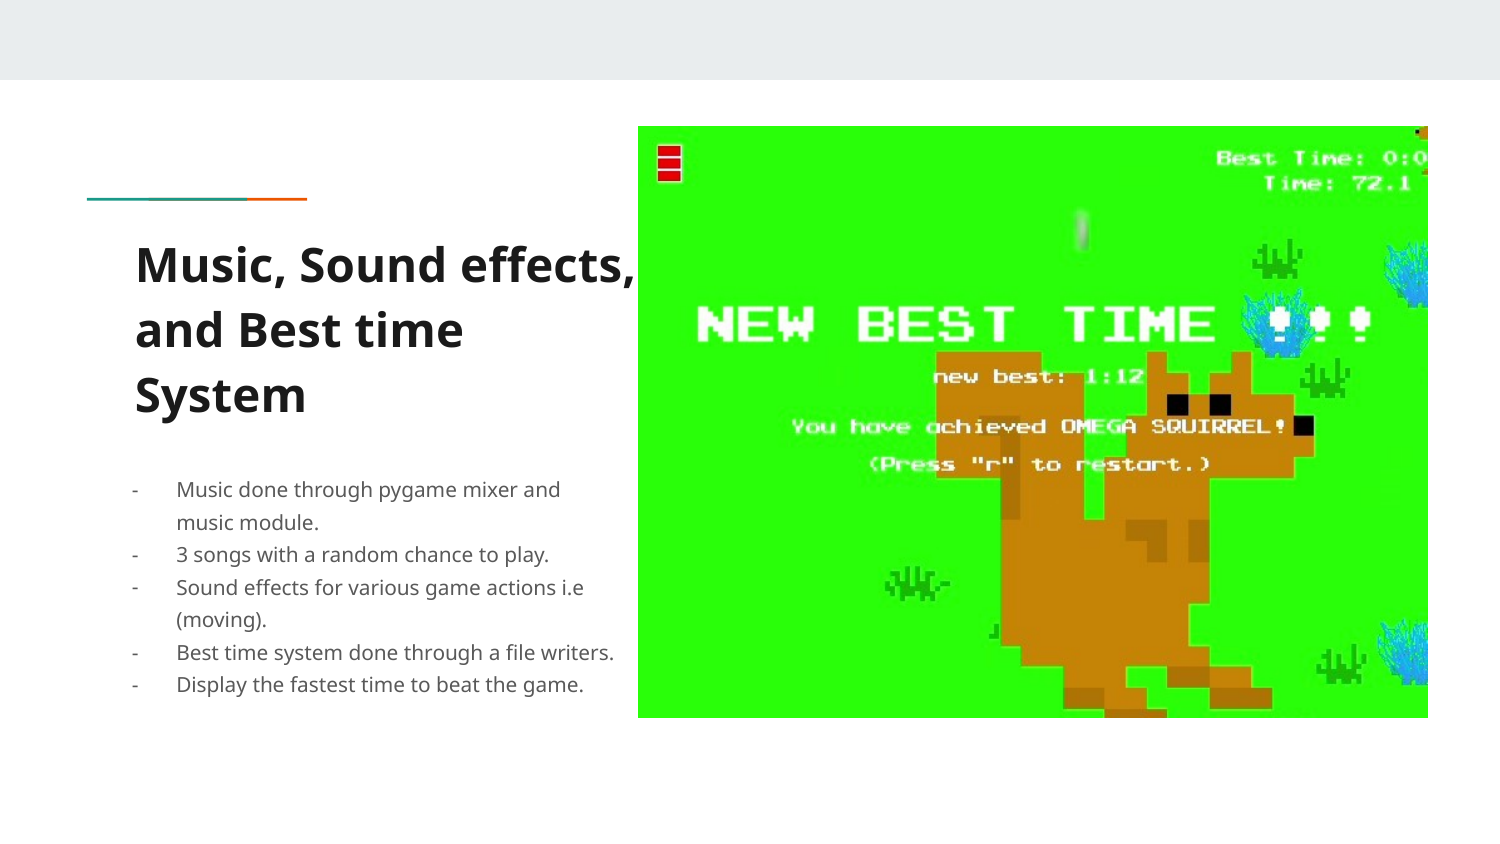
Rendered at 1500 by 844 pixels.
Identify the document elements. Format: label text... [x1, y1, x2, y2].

picture [638, 126, 1428, 718]
title Music, Sound effects, and Best time System [119, 216, 633, 443]
list Music done through pygame mixer and music module. 3 songs with a random chance to play. Sound effects for various game actions i.e (moving). Best time system done through a file writers. Display the fastest time to beat the game. [93, 456, 633, 719]
